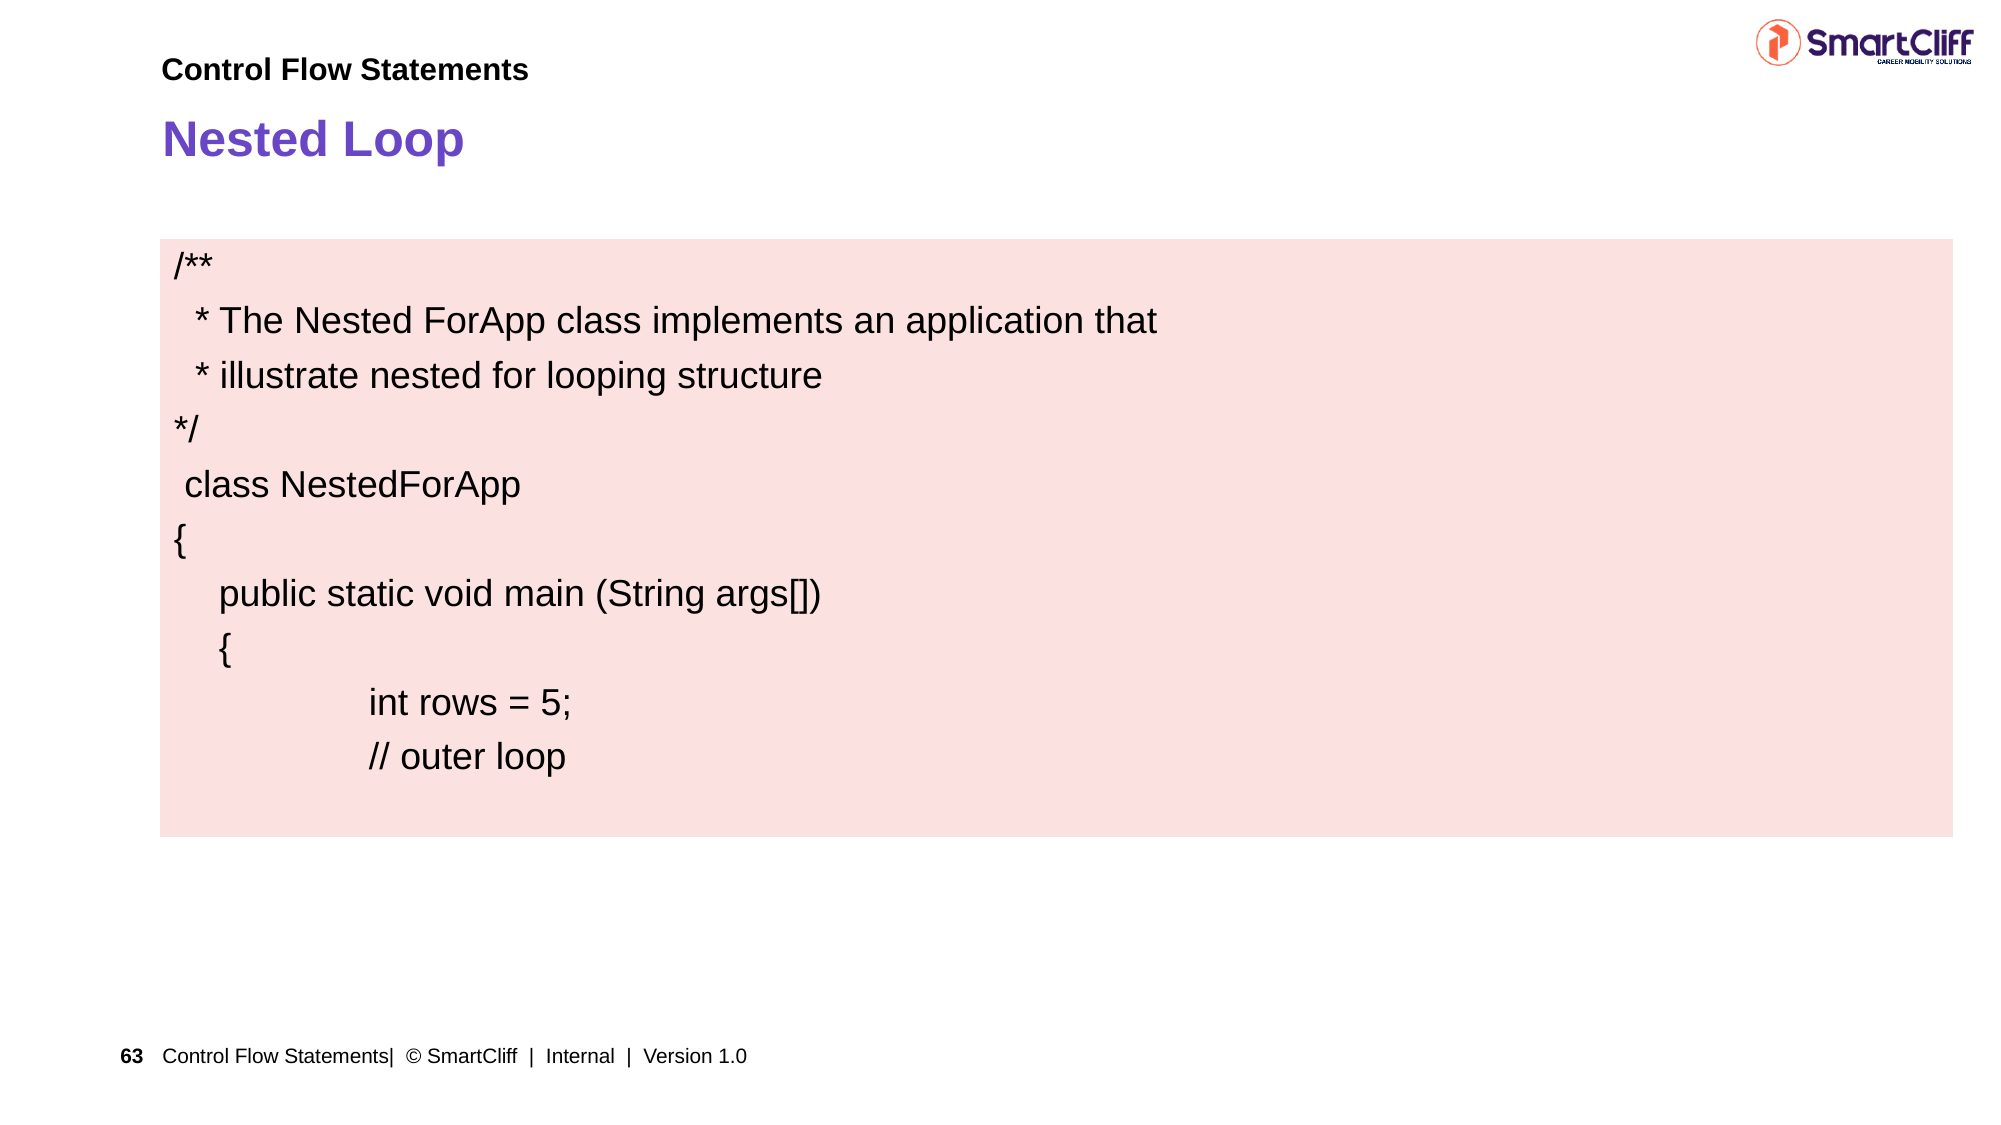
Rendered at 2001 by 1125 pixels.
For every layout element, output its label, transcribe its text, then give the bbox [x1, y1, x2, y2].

title Nested Loop [162, 105, 1954, 169]
list Control Flow Statements [161, 48, 1953, 110]
table_header /** * The Nested ForApp class implements an application that * illustrate nested for looping structure */ class NestedForApp { public static void main (String args[]) { int rows = 5; // outer loop [160, 239, 1953, 837]
picture [1750, 13, 1980, 73]
slide_number 63 [63, 1032, 162, 1079]
footer Control Flow Statements| © SmartCliff | Internal | Version 1.0 [162, 1032, 1567, 1079]
